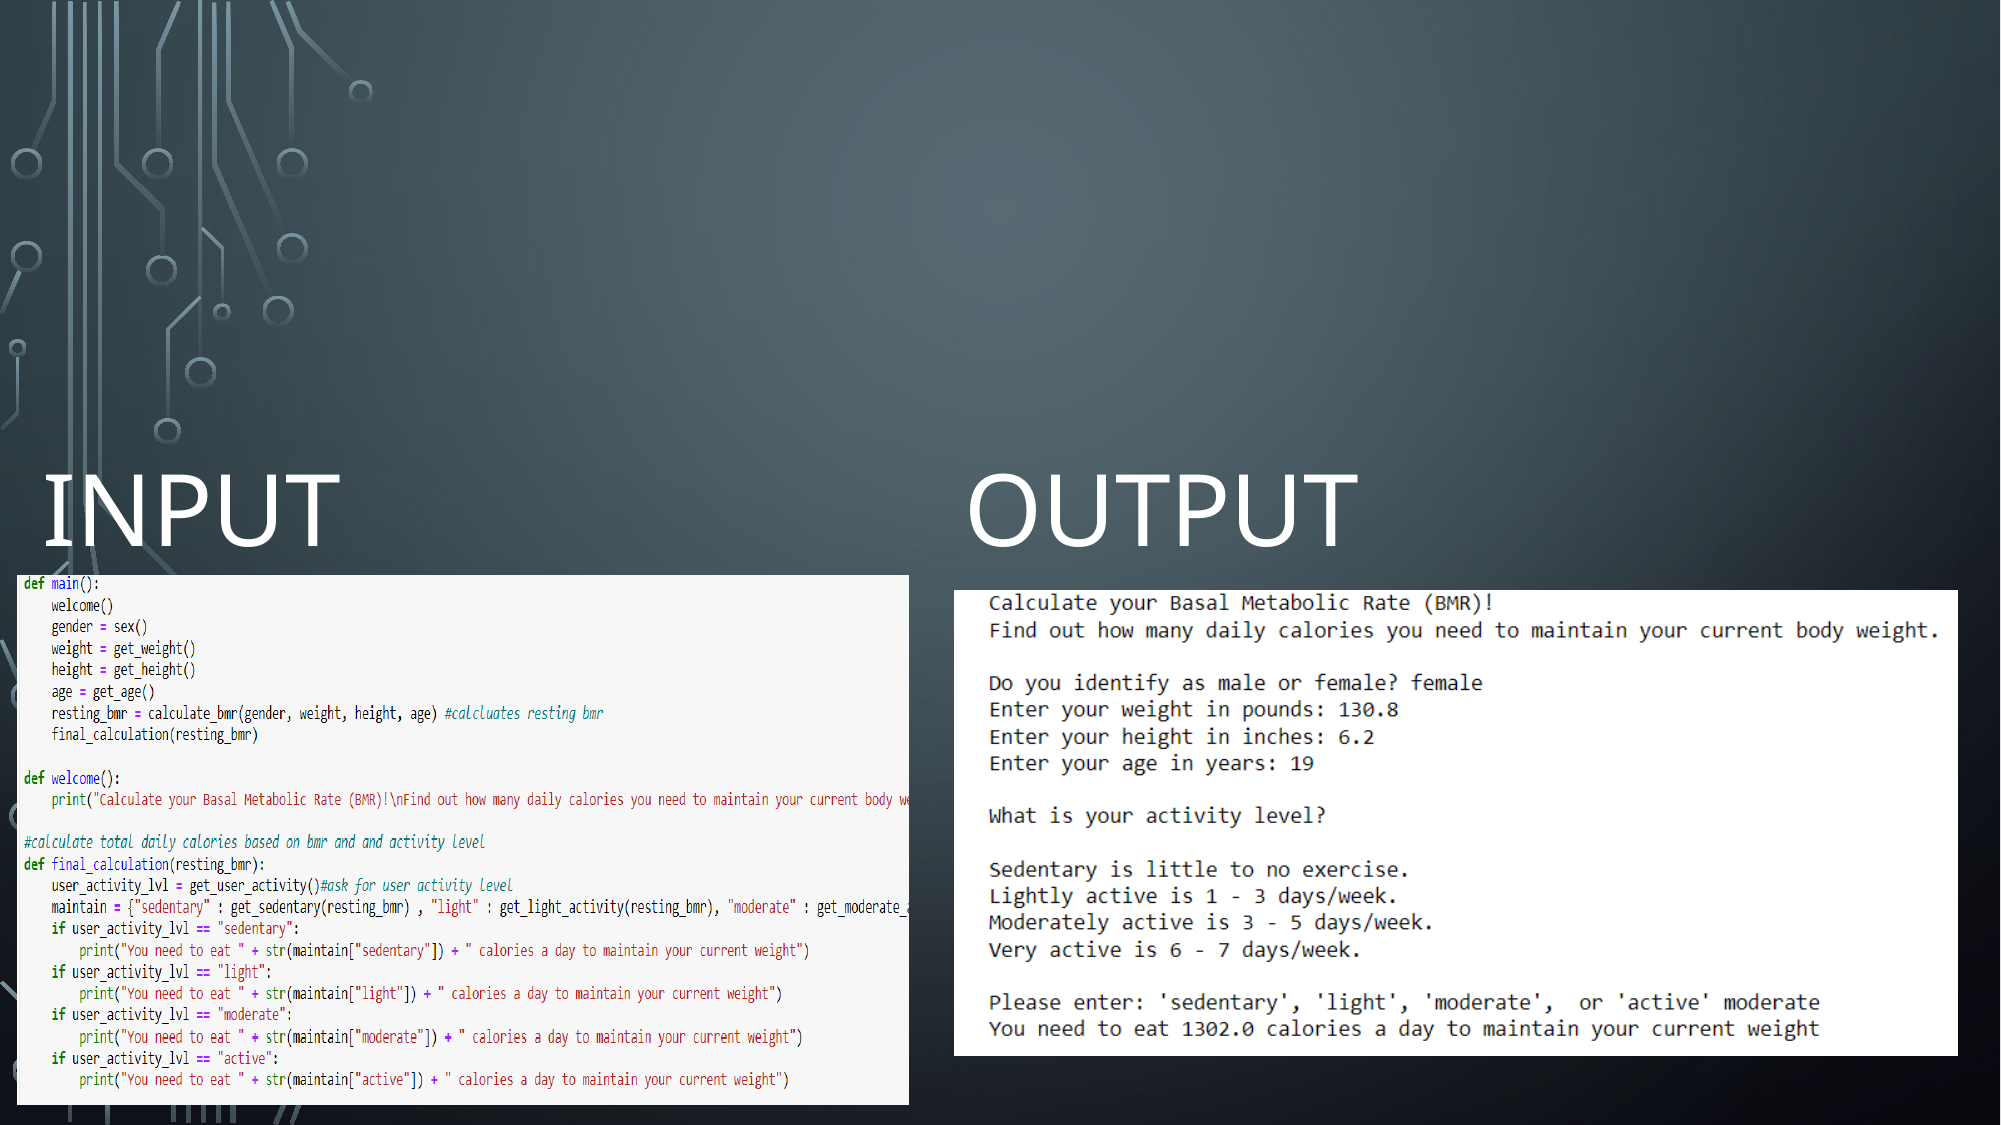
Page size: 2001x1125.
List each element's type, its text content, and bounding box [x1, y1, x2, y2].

title Input output [27, 184, 1774, 576]
picture [17, 575, 909, 1106]
picture [954, 590, 1958, 1057]
